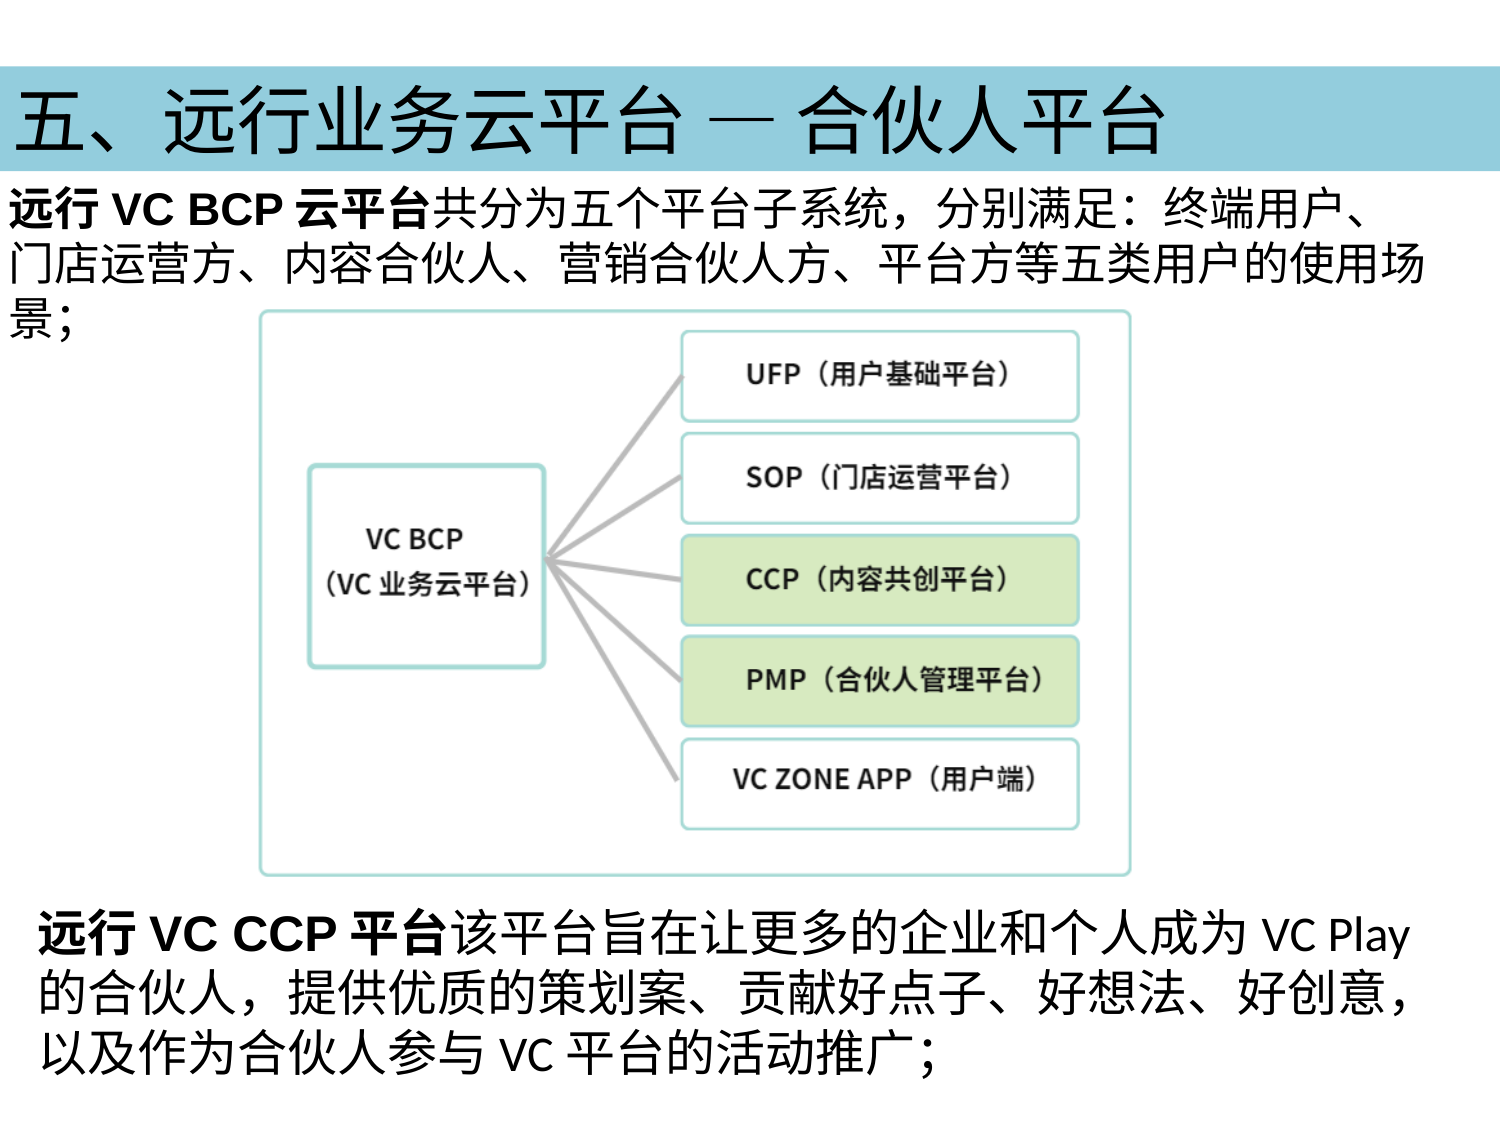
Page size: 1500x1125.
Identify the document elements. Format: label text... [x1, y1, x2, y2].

text_box 远行VC CCP平台该平台旨在让更多的企业和个人成为VC Play的合伙人，提供优质的策划案、贡献好点子、好想法、好创意，以及作为合伙人参与VC平台的活动推广； [22, 894, 1476, 1090]
text_box 远行VC BCP云平台共分为五个平台子系统，分别满足：终端用户、门店运营方、内容合伙人、营销合伙人方、平台方等五类用户的使用场景； [0, 172, 1447, 353]
picture [241, 303, 1160, 895]
text_box 五、远行业务云平台 — 合伙人平台 [0, 66, 1500, 172]
